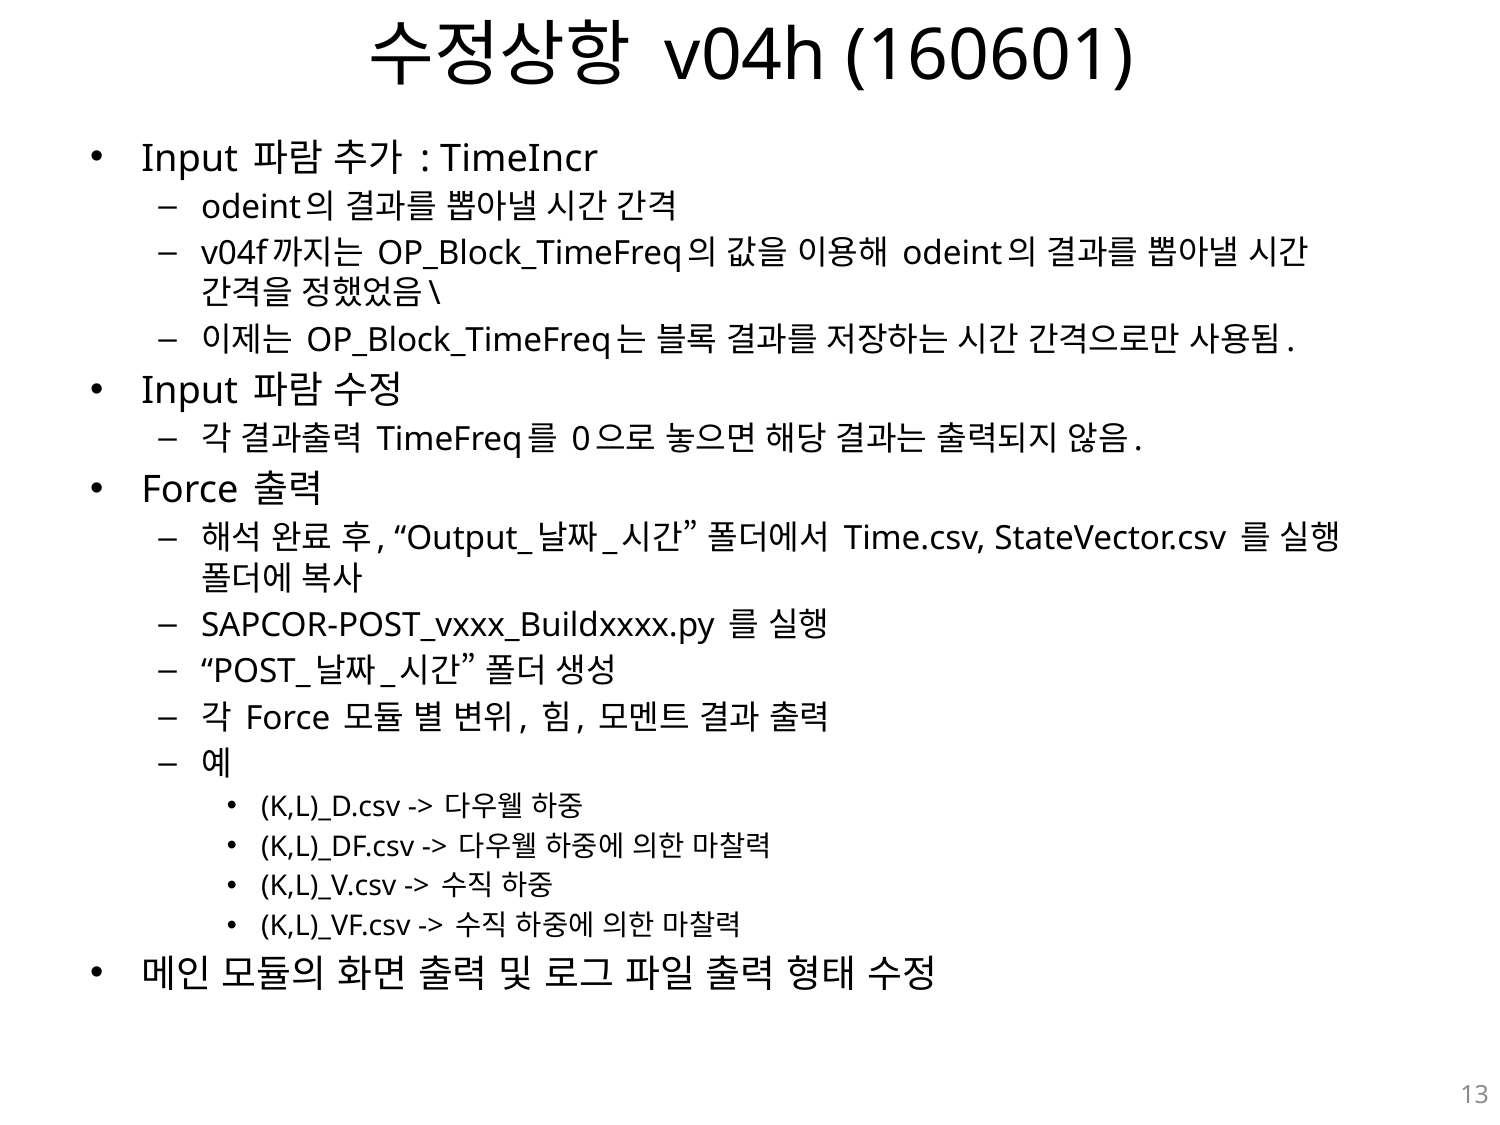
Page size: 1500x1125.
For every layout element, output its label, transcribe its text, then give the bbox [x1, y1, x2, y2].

list Input 파람 추가 : TimeIncr odeint의 결과를 뽑아낼 시간 간격 v04f까지는 OP_Block_TimeFreq의 값을 이용해 odeint의 결과를 뽑아낼 시간 간격을 정했었음\ 이제는 OP_Block_TimeFreq는 블록 결과를 저장하는 시간 간격으로만 사용됨. Input 파람 수정 각 결과출력 TimeFreq를 0으로 놓으면 해당 결과는 출력되지 않음. Force 출력 해석 완료 후, “Output_날짜_시간” 폴더에서 Time.csv, StateVector.csv 를 실행 폴더에 복사 SAPCOR-POST_vxxx_Buildxxxx.py 를 실행 “POST_날짜_시간” 폴더 생성 각 Force 모듈 별 변위, 힘, 모멘트 결과 출력 예 (K,L)_D.csv -> 다우웰 하중 (K,L)_DF.csv -> 다우웰 하중에 의한 마찰력 (K,L)_V.csv -> 수직 하중 (K,L)_VF.csv -> 수직 하중에 의한 마찰력 메인 모듈의 화면 출력 및 로그 파일 출력 형태 수정 [75, 125, 1425, 1005]
title 수정상항 v04h (160601) [76, 0, 1427, 102]
slide_number 13 [1153, 1065, 1500, 1125]
